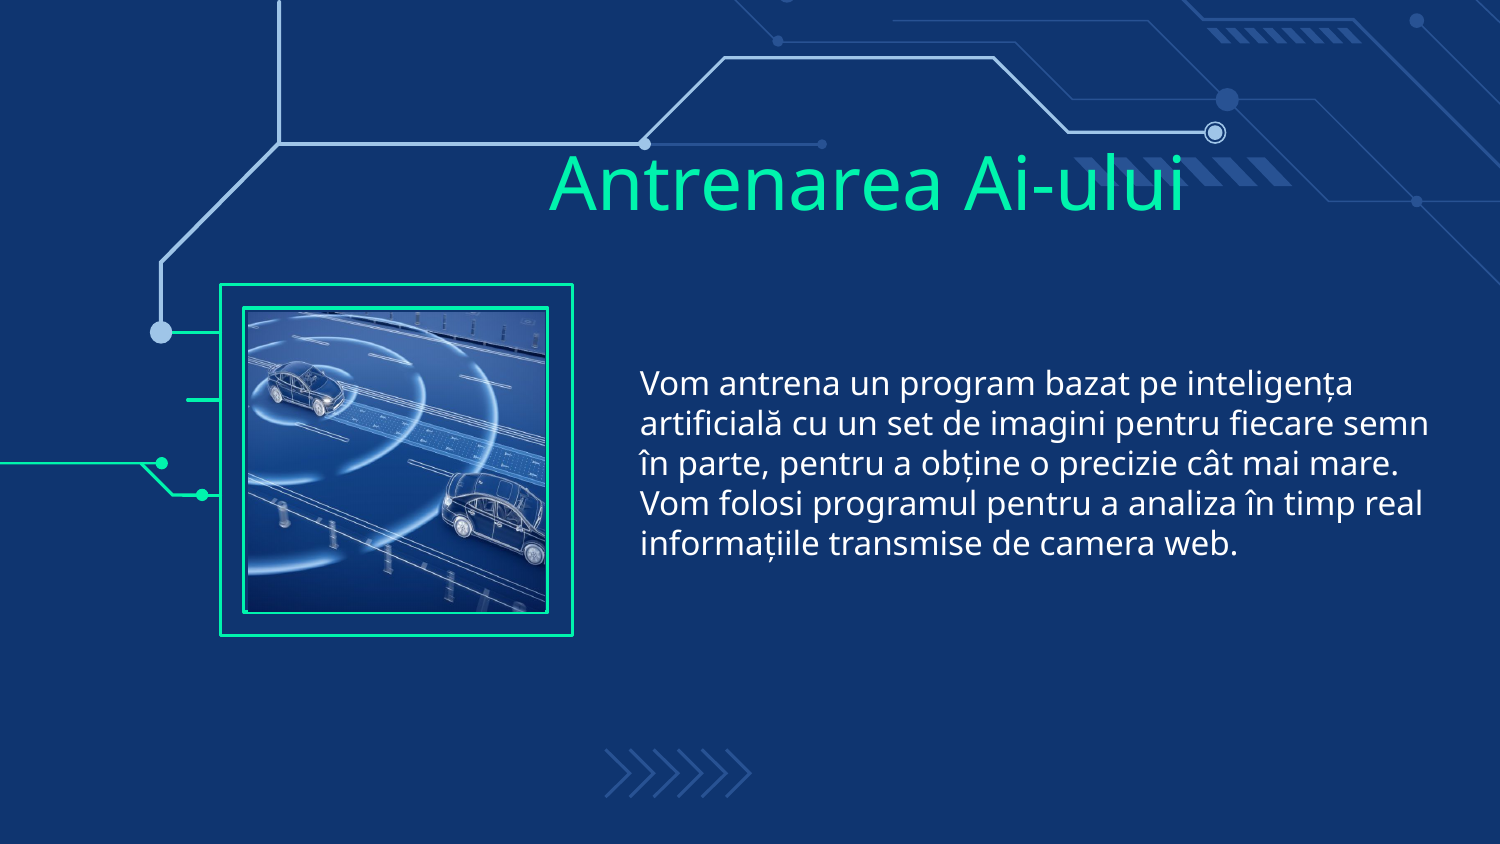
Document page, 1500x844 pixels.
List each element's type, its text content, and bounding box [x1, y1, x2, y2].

subtitle Vom antrena un program bazat pe inteligența artificială cu un set de imagini pentru fiecare semn în parte, pentru a obține o precizie cât mai mare. Vom folosi programul pentru a analiza în timp real informațiile transmise de camera web. [640, 216, 1454, 709]
title Antrenarea Ai-ului [236, 135, 1500, 216]
picture [248, 312, 545, 612]
